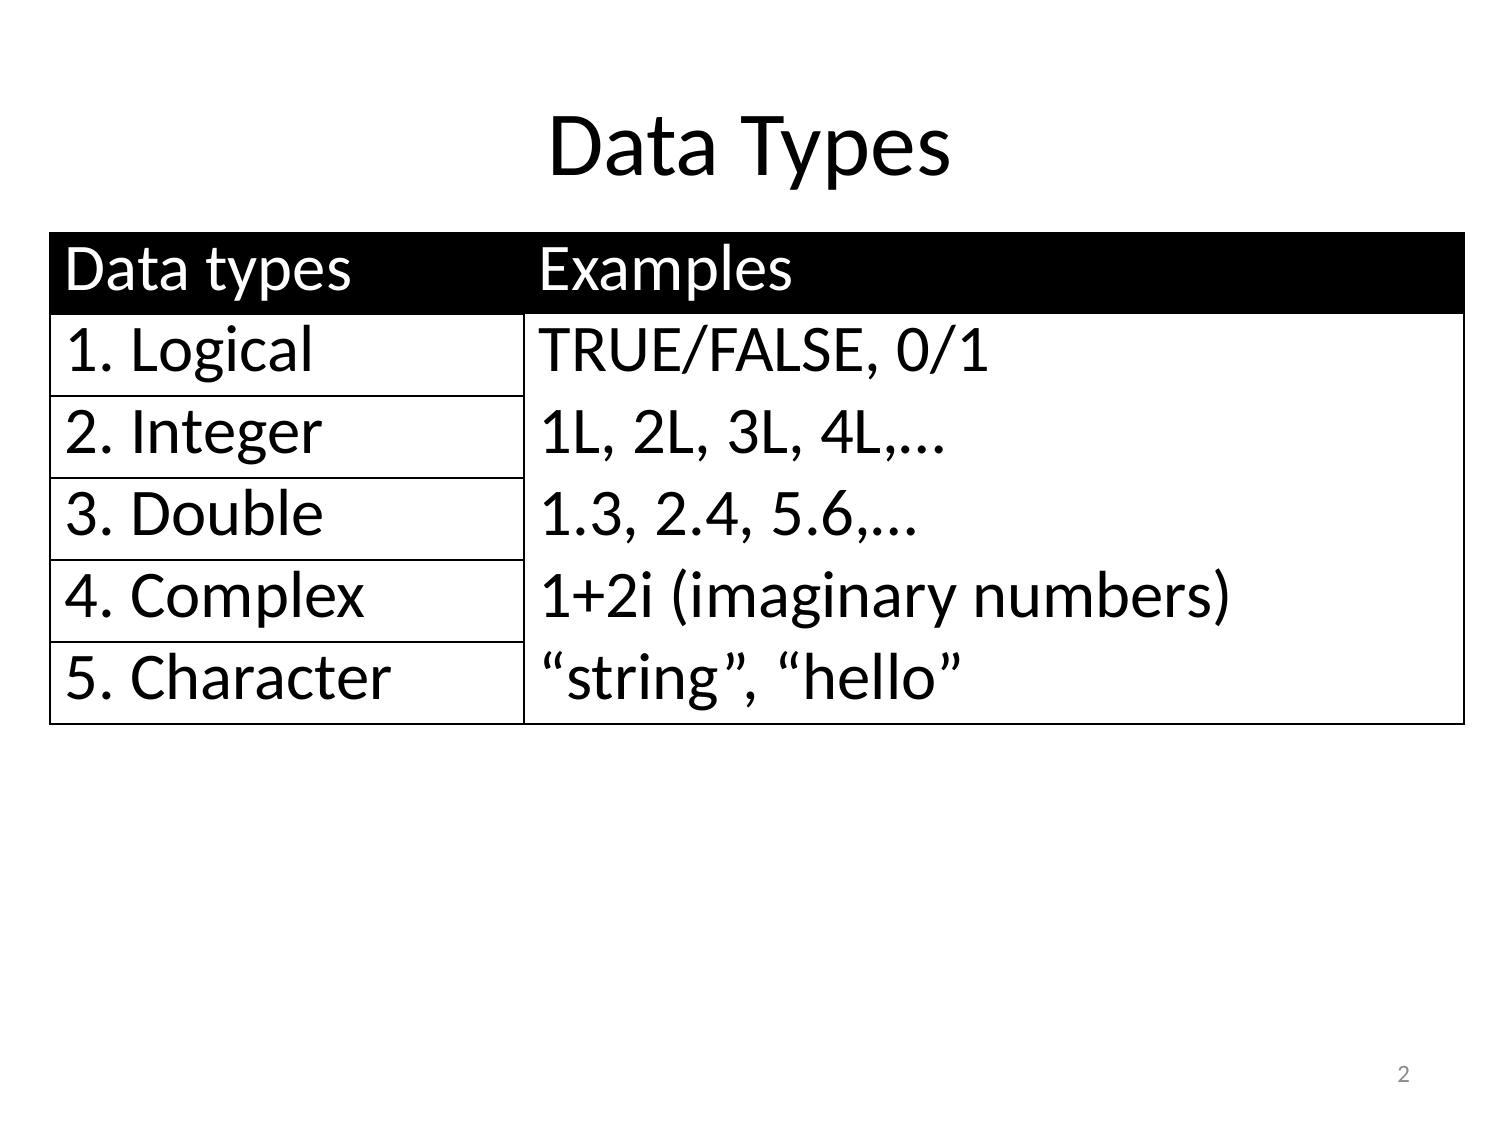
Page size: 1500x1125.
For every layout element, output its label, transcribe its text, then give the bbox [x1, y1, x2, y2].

table_cell TRUE/FALSE, 0/1 [525, 314, 1463, 396]
table_cell 1.3, 2.4, 5.6,… [525, 478, 1463, 560]
table_cell 1+2i (imaginary numbers) [525, 560, 1463, 642]
table_cell 1L, 2L, 3L, 4L,… [525, 396, 1463, 478]
table_header Examples [525, 233, 1463, 314]
title Data Types [75, 45, 1425, 232]
slide_number 2 [1074, 1042, 1425, 1103]
table_cell 2. Integer [51, 397, 523, 477]
table_header Data types [51, 233, 523, 314]
table_cell 5. Character [51, 643, 523, 723]
table_cell 1. Logical [51, 315, 523, 395]
table_cell 3. Double [51, 479, 523, 559]
table_cell “string”, “hello” [525, 642, 1463, 723]
table_cell 4. Complex [51, 561, 523, 641]
